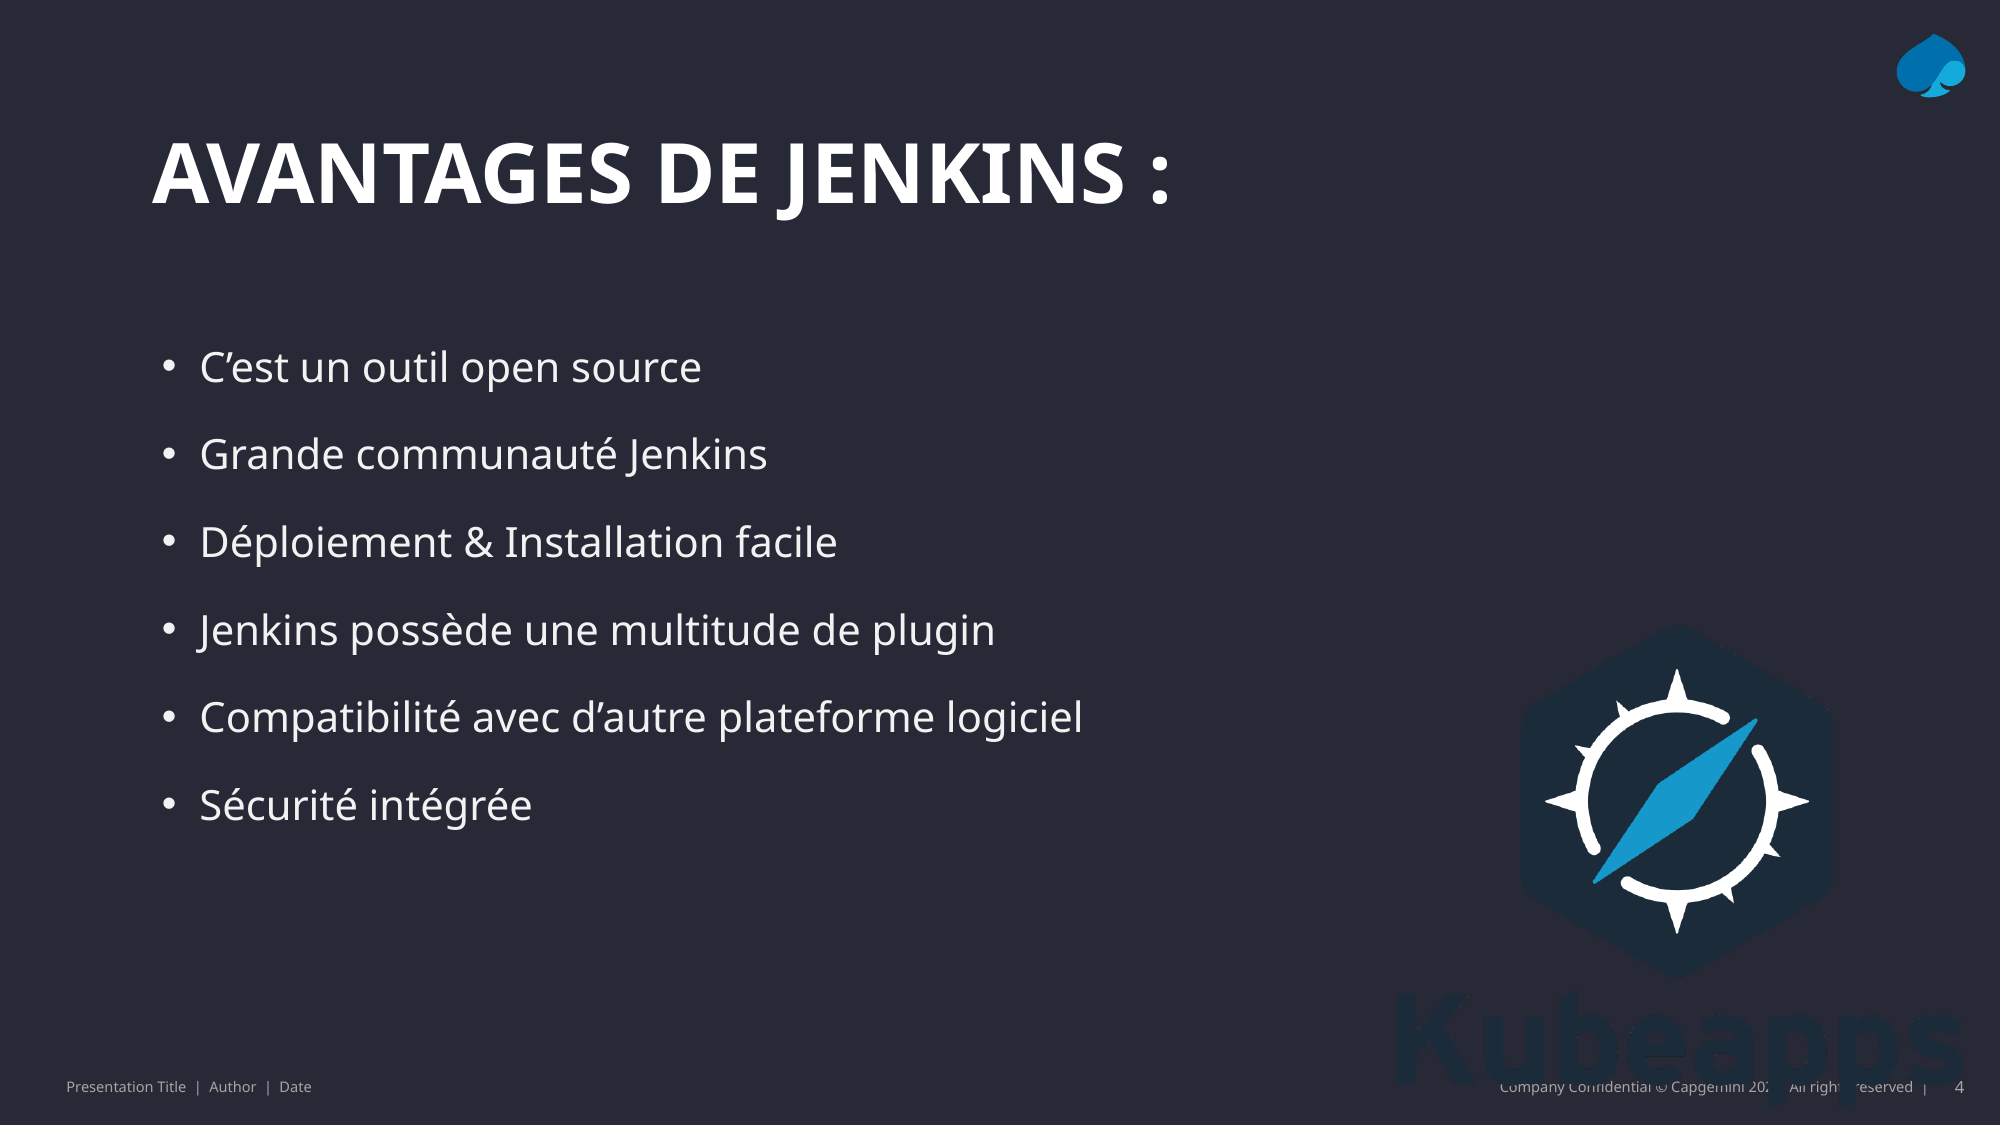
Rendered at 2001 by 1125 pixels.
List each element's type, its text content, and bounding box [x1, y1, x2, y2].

title Avantages de jenkins : [137, 91, 1253, 307]
picture [1354, 586, 2000, 1125]
text_box C’est un outil open source Grande communauté Jenkins Déploiement & Installation facile Jenkins possède une multitude de plugin Compatibilité avec d’autre plateforme logiciel Sécurité intégrée [137, 307, 1749, 1004]
